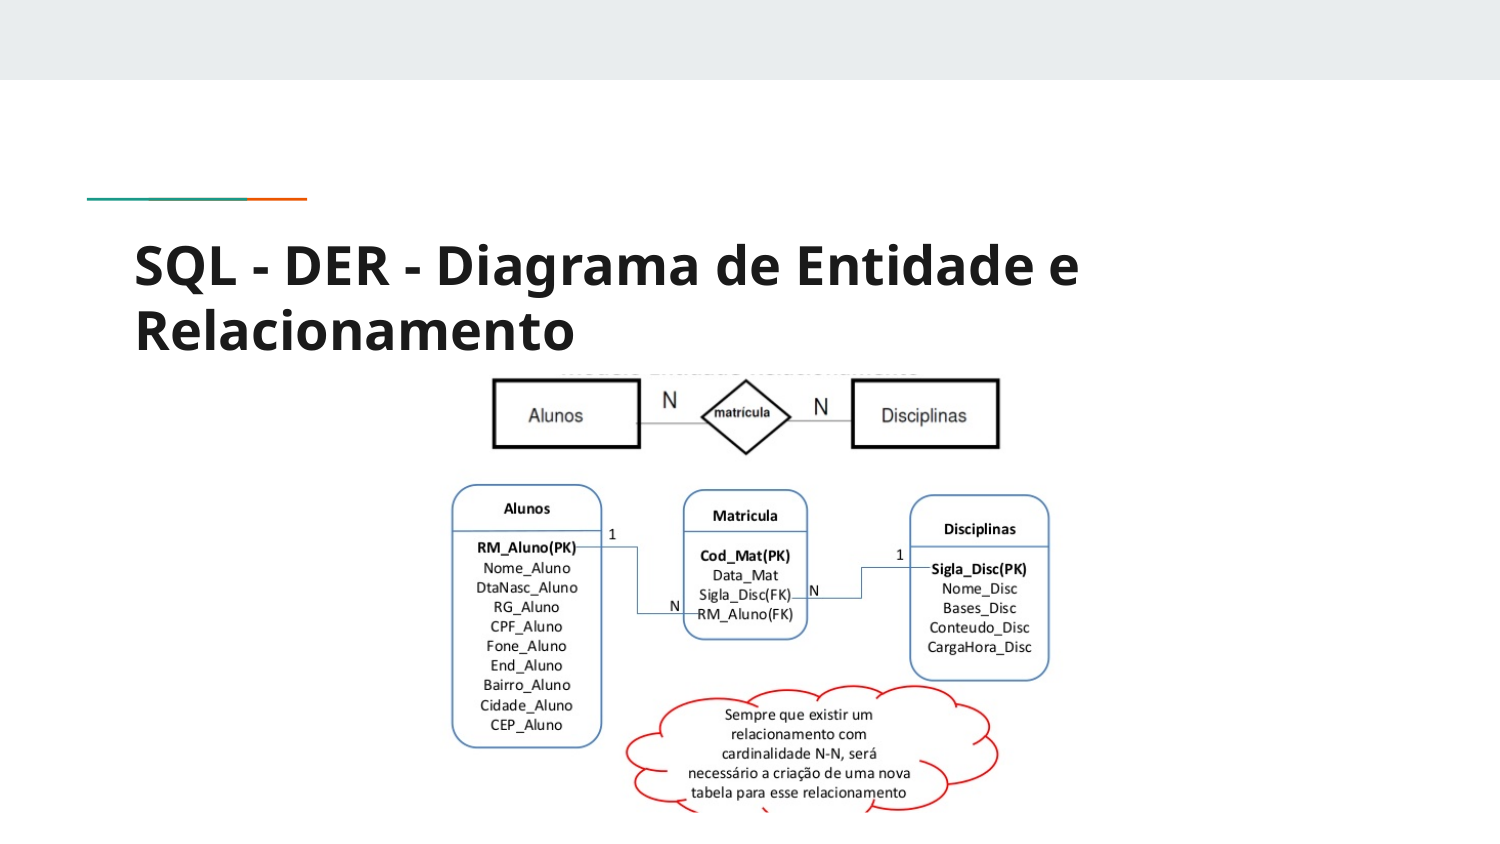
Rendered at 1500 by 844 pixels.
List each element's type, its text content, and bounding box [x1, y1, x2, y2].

picture [423, 374, 1077, 813]
title SQL - DER - Diagrama de Entidade e Relacionamento [119, 216, 1381, 305]
